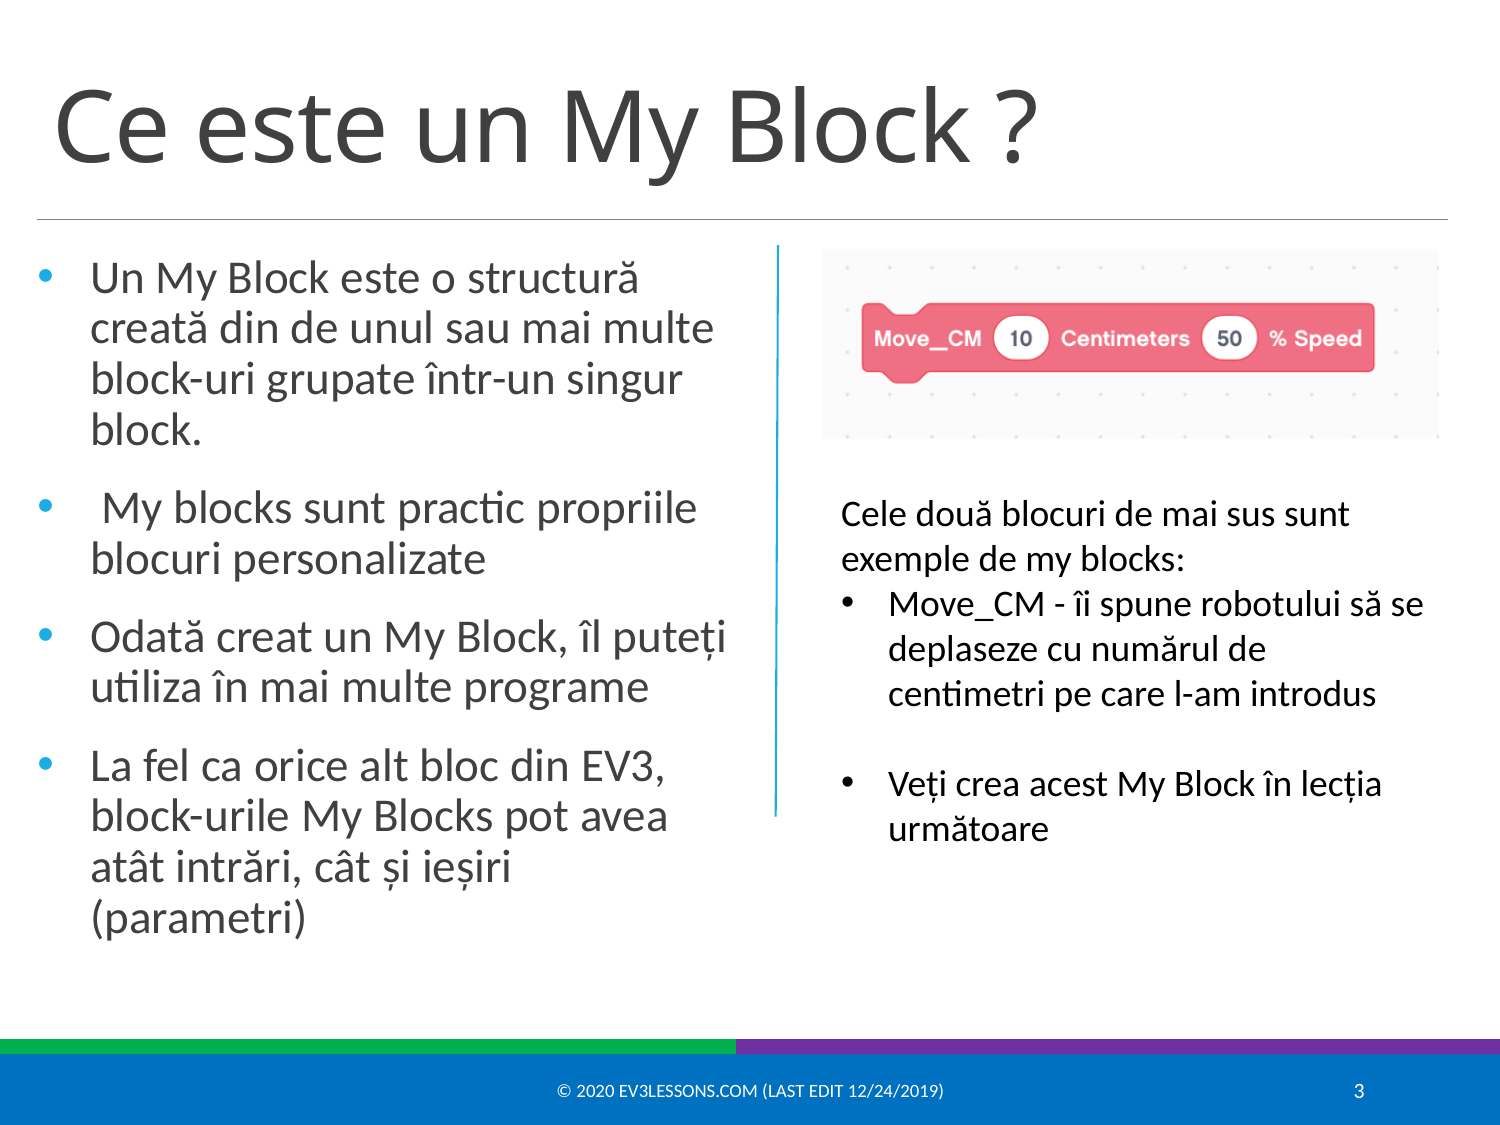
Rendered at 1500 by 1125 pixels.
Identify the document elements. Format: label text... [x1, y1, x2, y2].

footer © 2020 EV3Lessons.com (Last Edit 12/24/2019) [453, 1059, 1047, 1120]
list Un My Block este o structură creată din de unul sau mai multe block-uri grupate într-un singur block. My blocks sunt practic propriile blocuri personalizate Odată creat un My Block, îl puteți utiliza în mai multe programe La fel ca orice alt bloc din EV3, block-urile My Blocks pot avea atât intrări, cât și ieșiri (parametri) [37, 245, 732, 1005]
title Ce este un My Block ? [37, 47, 1448, 191]
picture [821, 248, 1440, 440]
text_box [775, 244, 779, 818]
slide_number 3 [1218, 1059, 1380, 1120]
text_box Cele două blocuri de mai sus sunt exemple de my blocks: Move_CM - îi spune robotului să se deplaseze cu numărul de centimetri pe care l-am introdus Veți crea acest My Block în lecția următoare [826, 481, 1446, 857]
